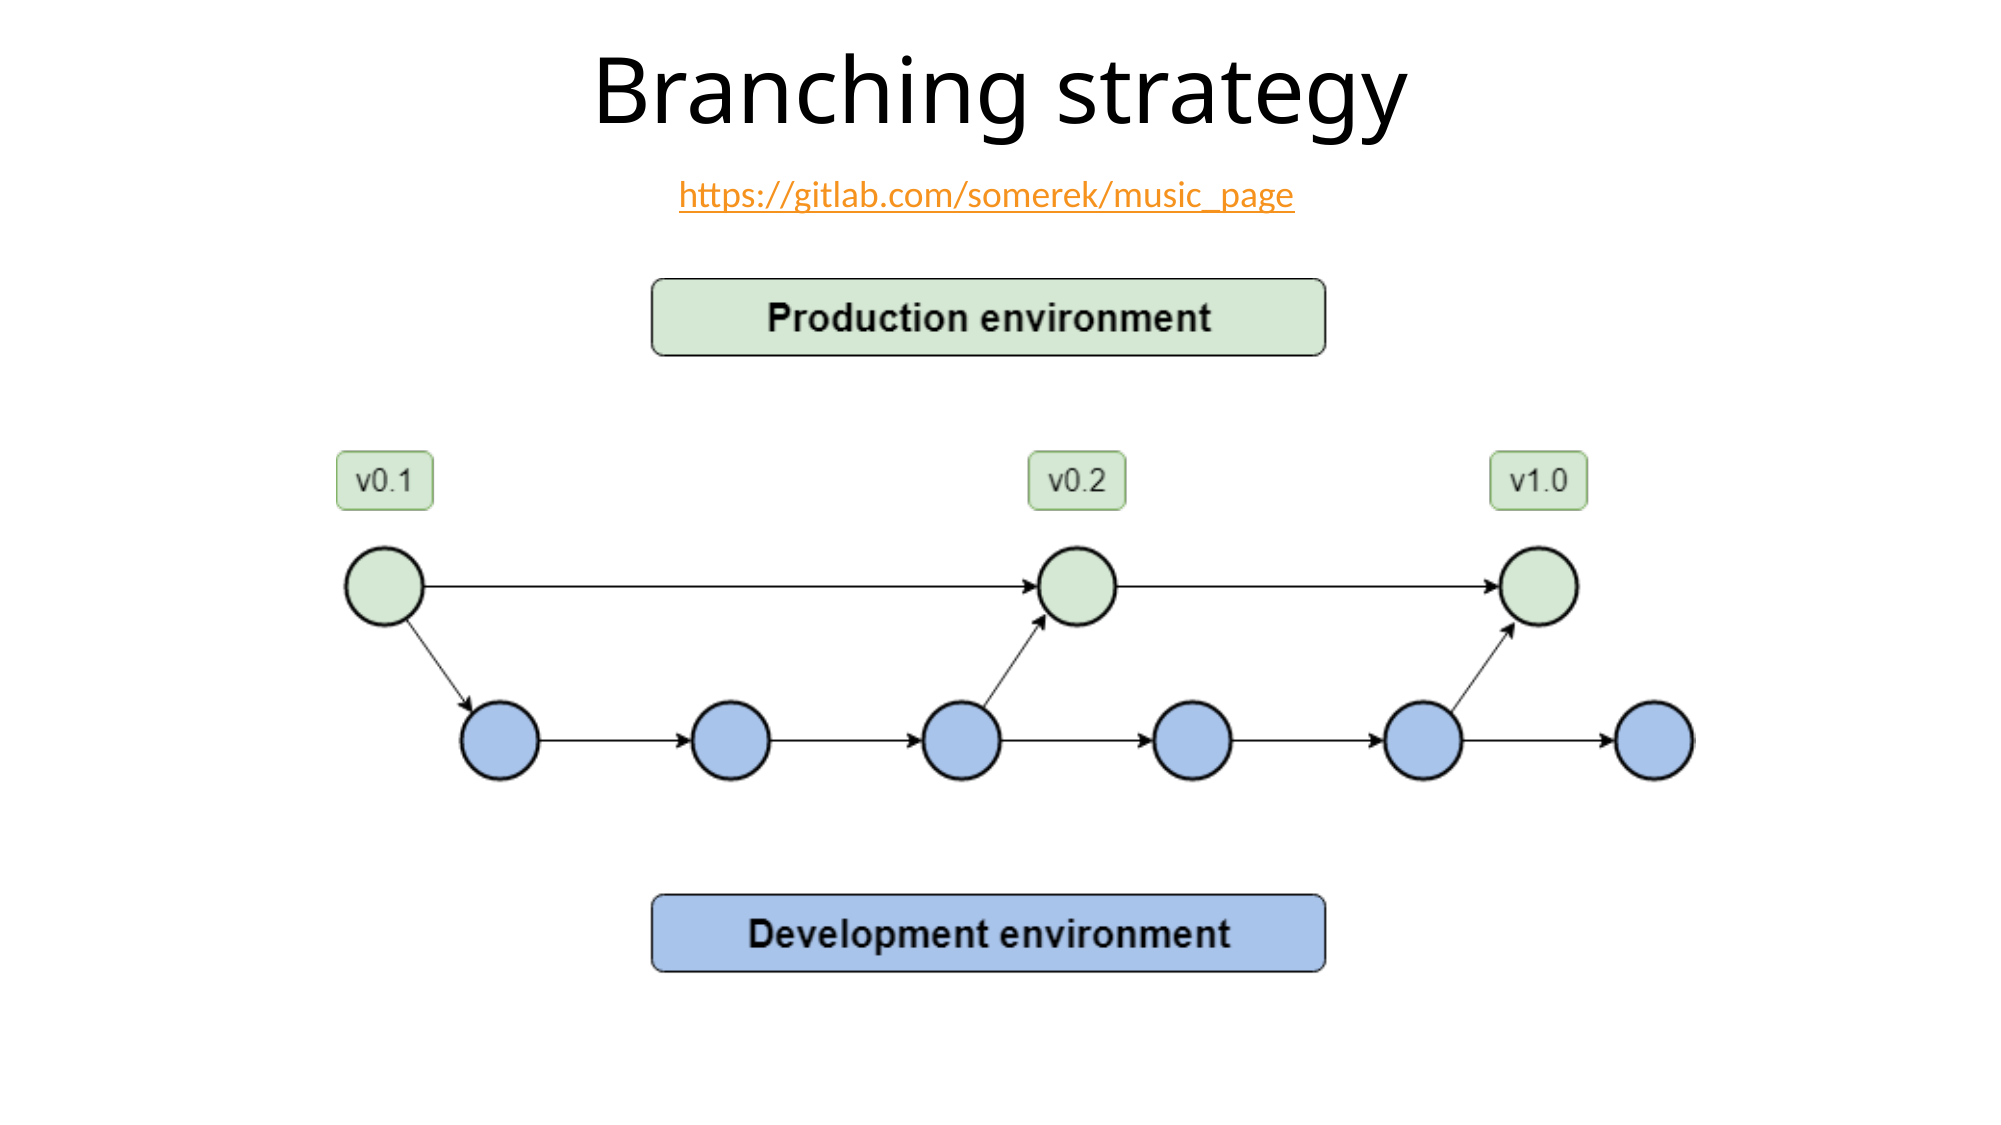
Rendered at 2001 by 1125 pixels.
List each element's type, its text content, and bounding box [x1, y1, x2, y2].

picture [336, 278, 1696, 975]
text_box Branching strategy [294, 24, 1706, 164]
text_box https://gitlab.com/somerek/music_page [663, 163, 1310, 223]
